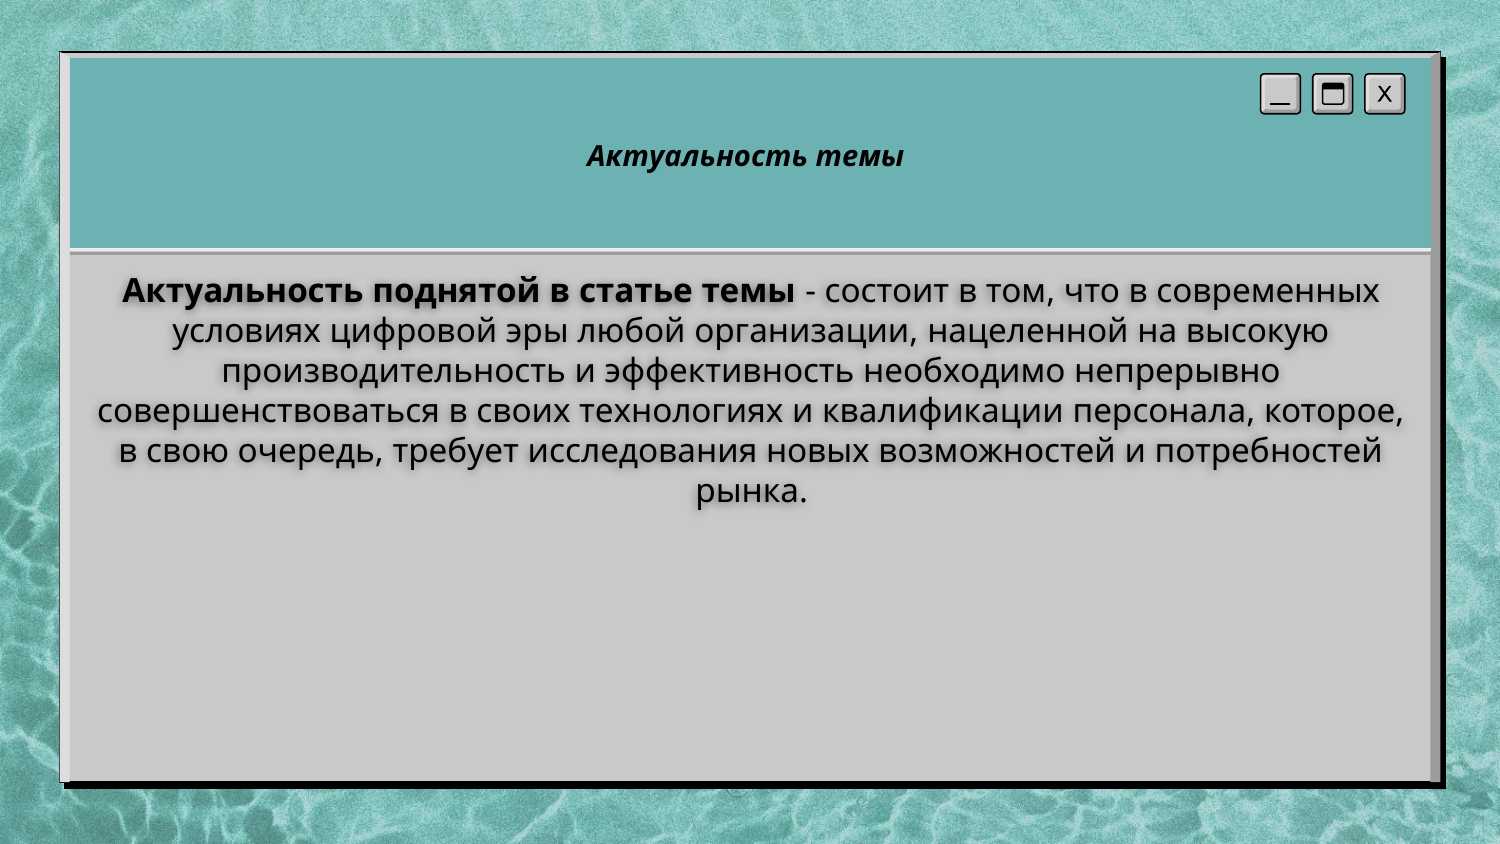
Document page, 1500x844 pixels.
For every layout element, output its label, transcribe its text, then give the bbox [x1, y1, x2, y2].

text_box Актуальность поднятой в статье темы - состоит в том, что в современных условиях цифровой эры любой организации, нацеленной на высокую производительность и эффективность необходимо непрерывно совершенствоваться в своих технологиях и квалификации персонала, которое, в свою очередь, требует исследования новых возможностей и потребностей рынка. [70, 264, 1433, 766]
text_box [1259, 73, 1406, 115]
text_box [69, 247, 1440, 256]
title Актуальность темы [116, 122, 1383, 246]
text_box [69, 57, 1432, 247]
